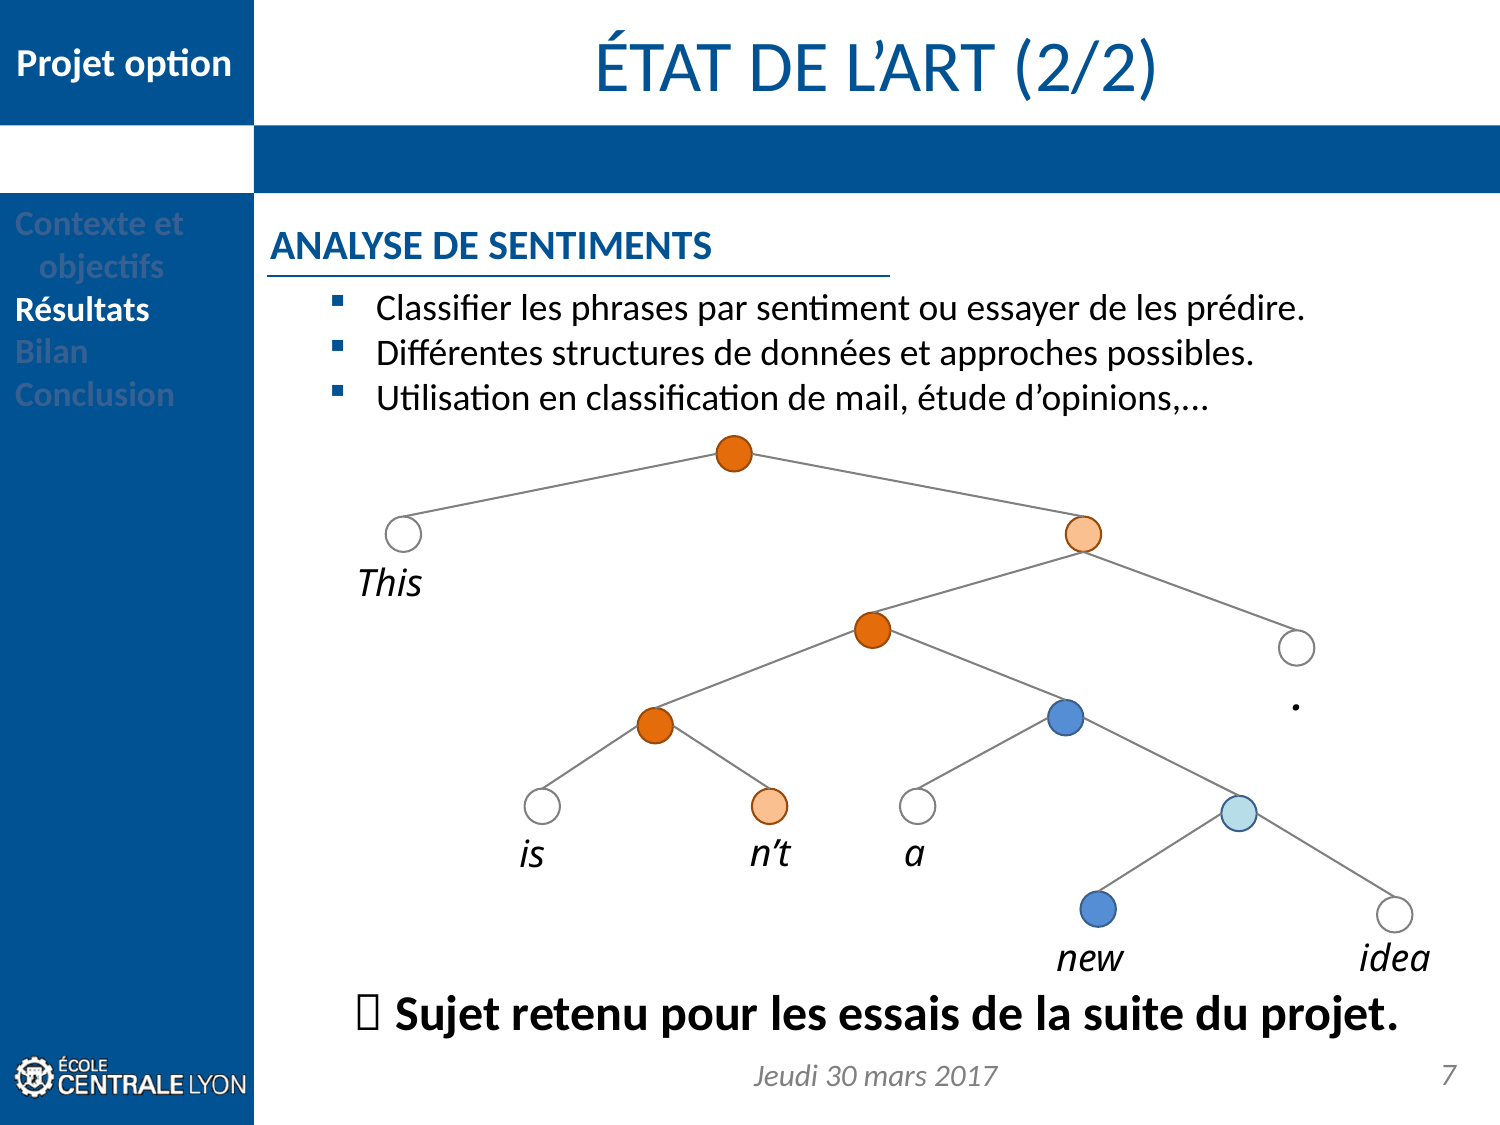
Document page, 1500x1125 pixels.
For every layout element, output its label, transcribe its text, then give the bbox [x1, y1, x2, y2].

title État de l’art (2/2) [253, 0, 1500, 126]
text_box  Sujet retenu pour les essais de la suite du projet. [253, 973, 1500, 1049]
text_box ANALYSE DE SENTIMENTS [255, 210, 1500, 276]
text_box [342, 435, 1444, 988]
picture [0, 1046, 254, 1103]
text_box Classifier les phrases par sentiment ou essayer de les prédire. Différentes structures de données et approches possibles. Utilisation en classification de mail, étude d’opinions,... [314, 275, 1500, 426]
